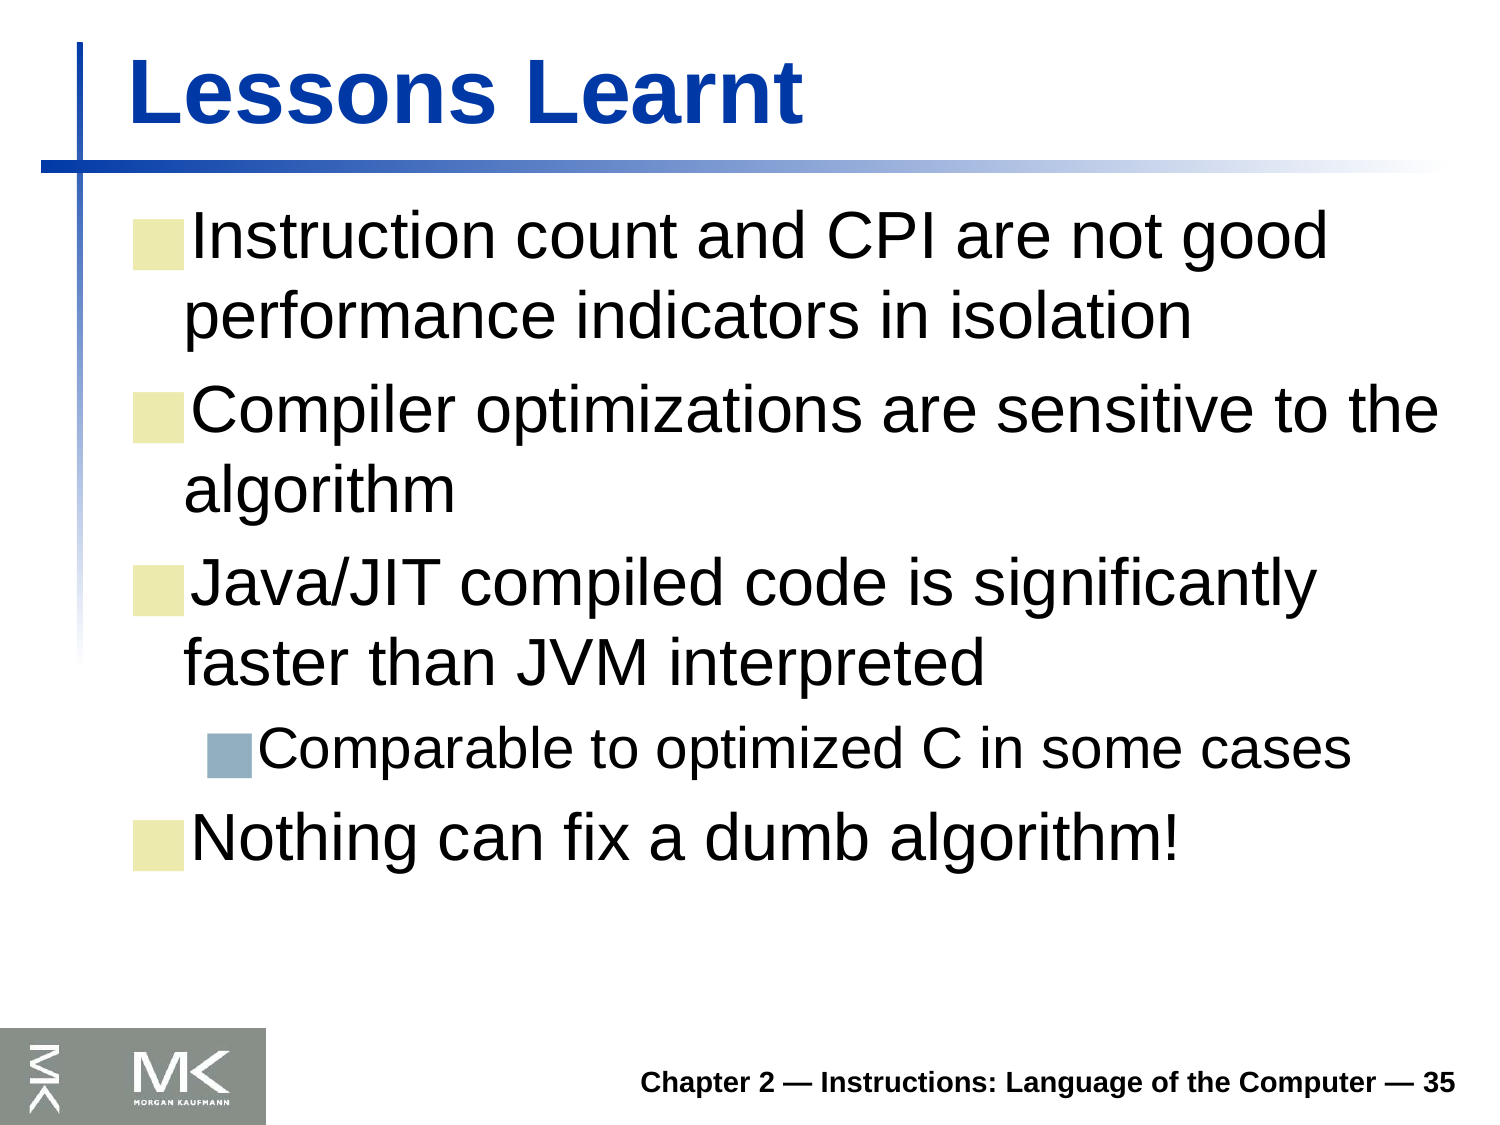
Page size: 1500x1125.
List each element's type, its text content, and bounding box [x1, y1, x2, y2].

title Lessons Learnt [112, 0, 1468, 149]
text_box Chapter 2 — Instructions: Language of the Computer — ‹#› [277, 1046, 1471, 1106]
picture [0, 1028, 266, 1125]
list Instruction count and CPI are not good performance indicators in isolation Compiler optimizations are sensitive to the algorithm Java/JIT compiled code is significantly faster than JVM interpreted Comparable to optimized C in some cases Nothing can fix a dumb algorithm! [112, 184, 1469, 1024]
